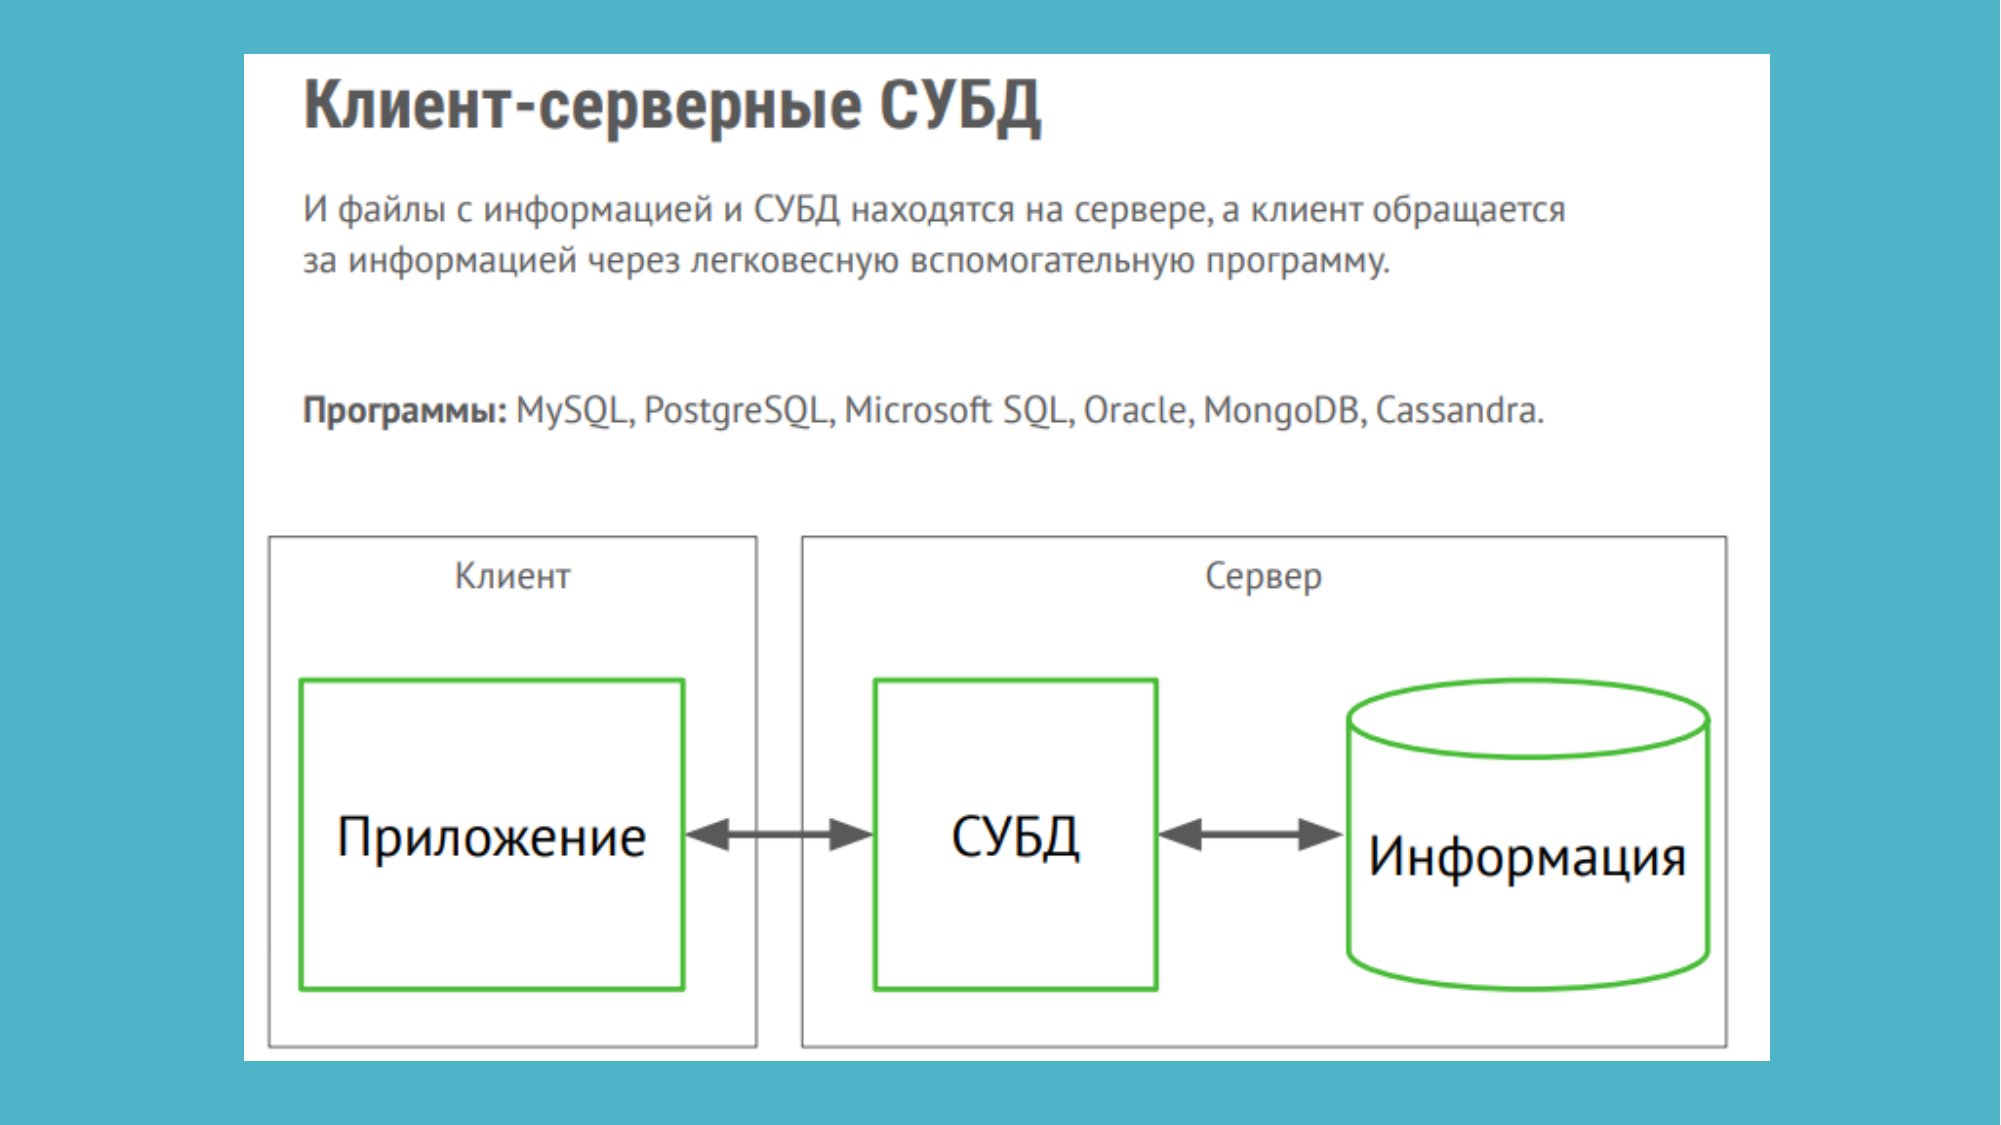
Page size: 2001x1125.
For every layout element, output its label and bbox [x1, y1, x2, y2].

picture [244, 54, 1771, 1062]
